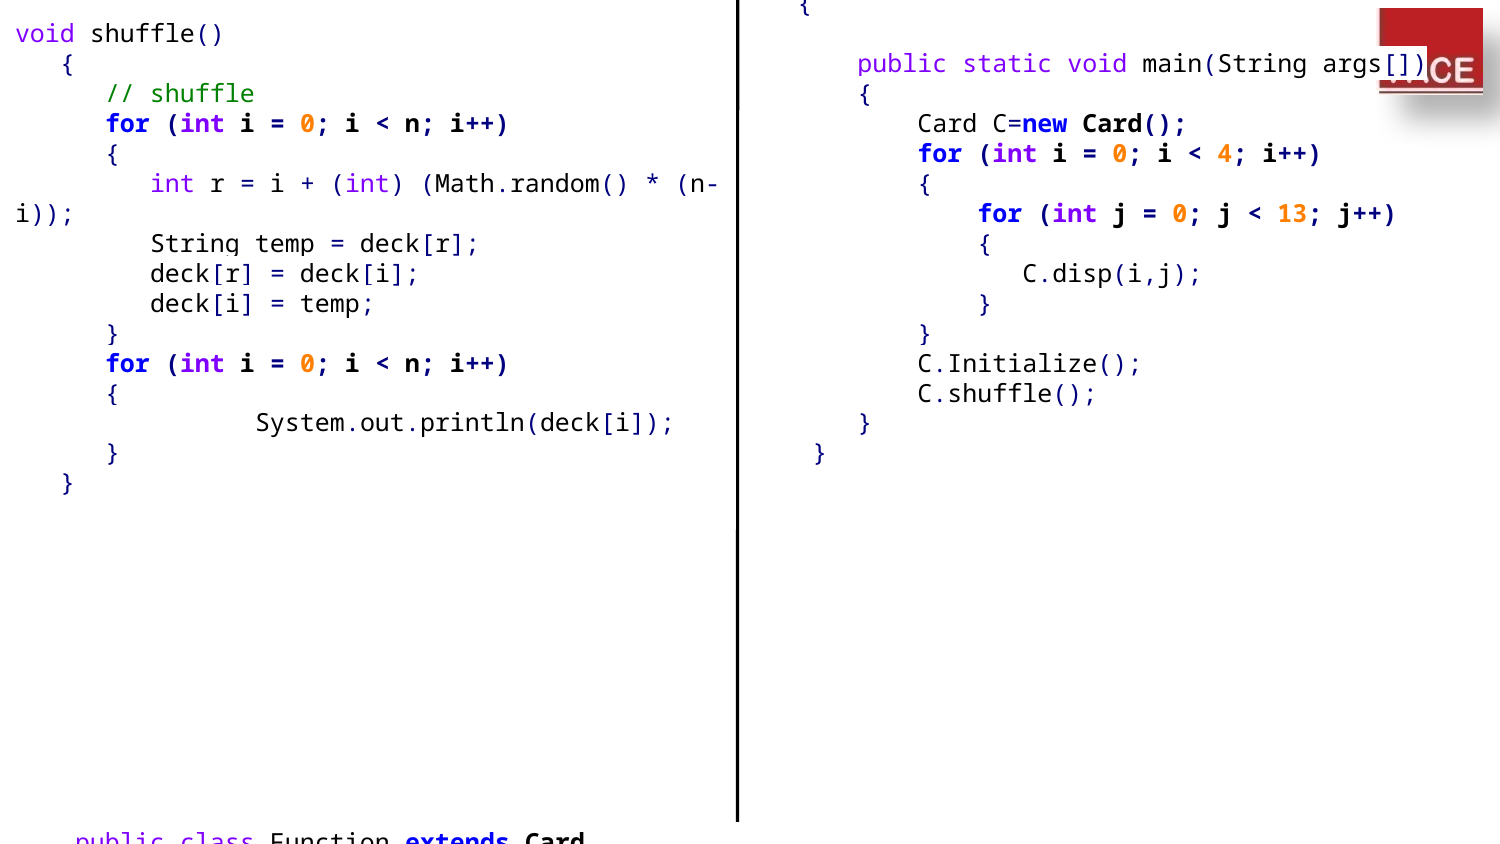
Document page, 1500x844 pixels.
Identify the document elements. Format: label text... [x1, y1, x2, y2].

text_box void shuffle() { // shuffle for (int i = 0; i < n; i++) { int r = i + (int) (Math.random() * (n-i)); String temp = deck[r]; deck[r] = deck[i]; deck[i] = temp; } for (int i = 0; i < n; i++) { System.out.println(deck[i]); } } public class Function extends Card { public static void main(String args[]) { Card C=new Card(); for (int i = 0; i < 4; i++) { for (int j = 0; j < 13; j++) { C.disp(i,j); } } C.Initialize(); C.shuffle(); } } [0, 0, 1475, 844]
picture [1475, 8, 1483, 95]
